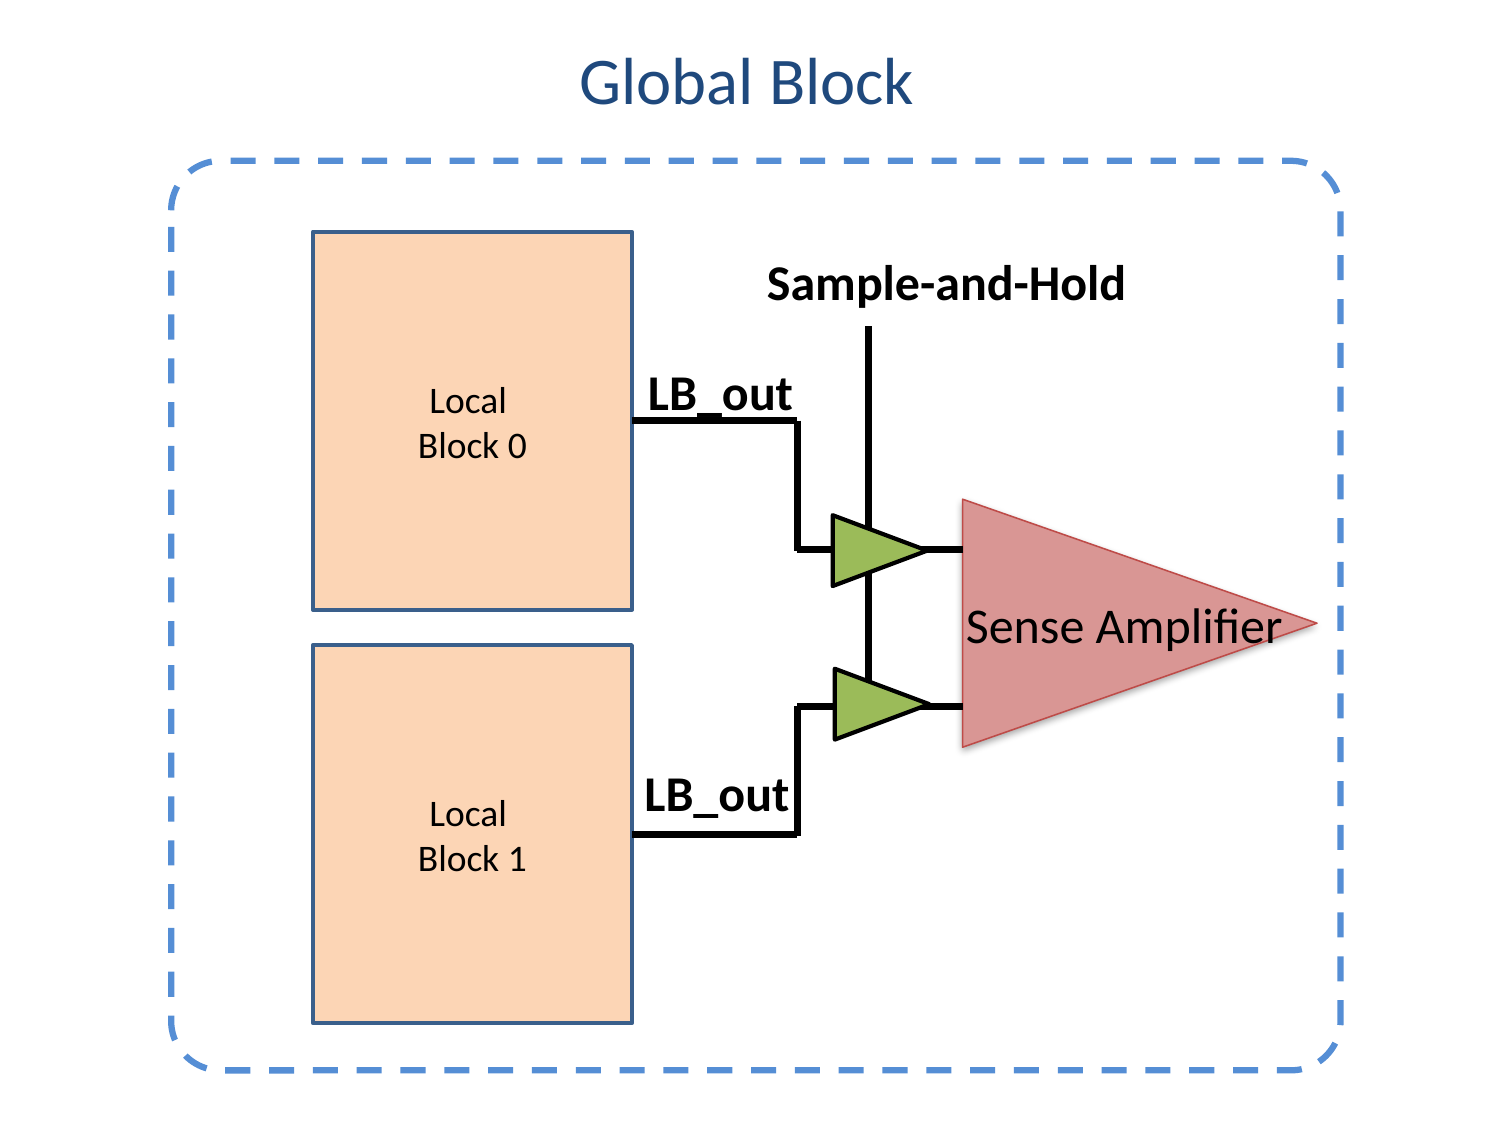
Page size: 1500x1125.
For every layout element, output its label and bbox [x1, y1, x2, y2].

text_box [170, 30, 1341, 1071]
